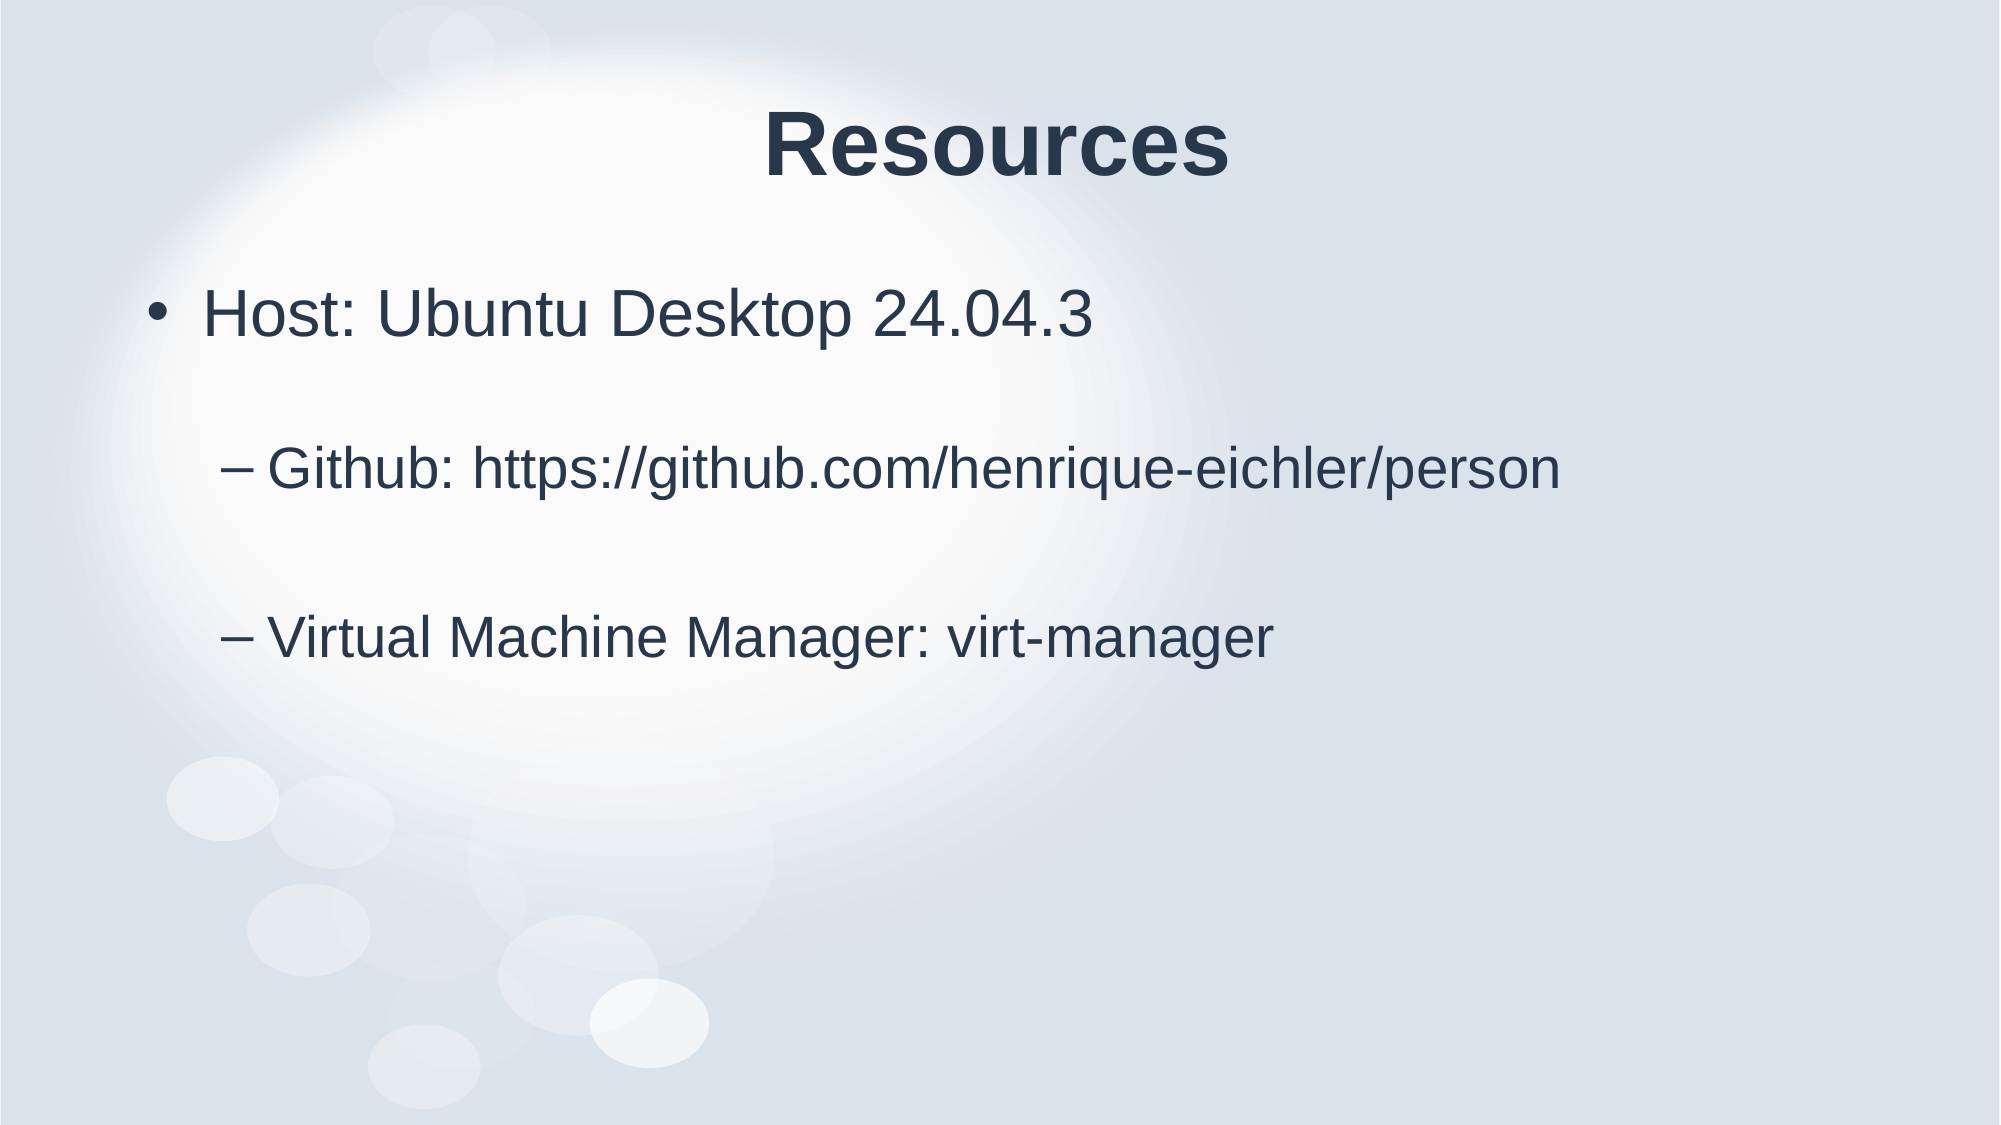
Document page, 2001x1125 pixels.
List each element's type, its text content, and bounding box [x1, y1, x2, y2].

title Resources [129, 45, 1867, 233]
list Host: Ubuntu Desktop 24.04.3 Github: https://github.com/henrique-eichler/person Virtual Machine Manager: virt-manager [131, 262, 1867, 1005]
